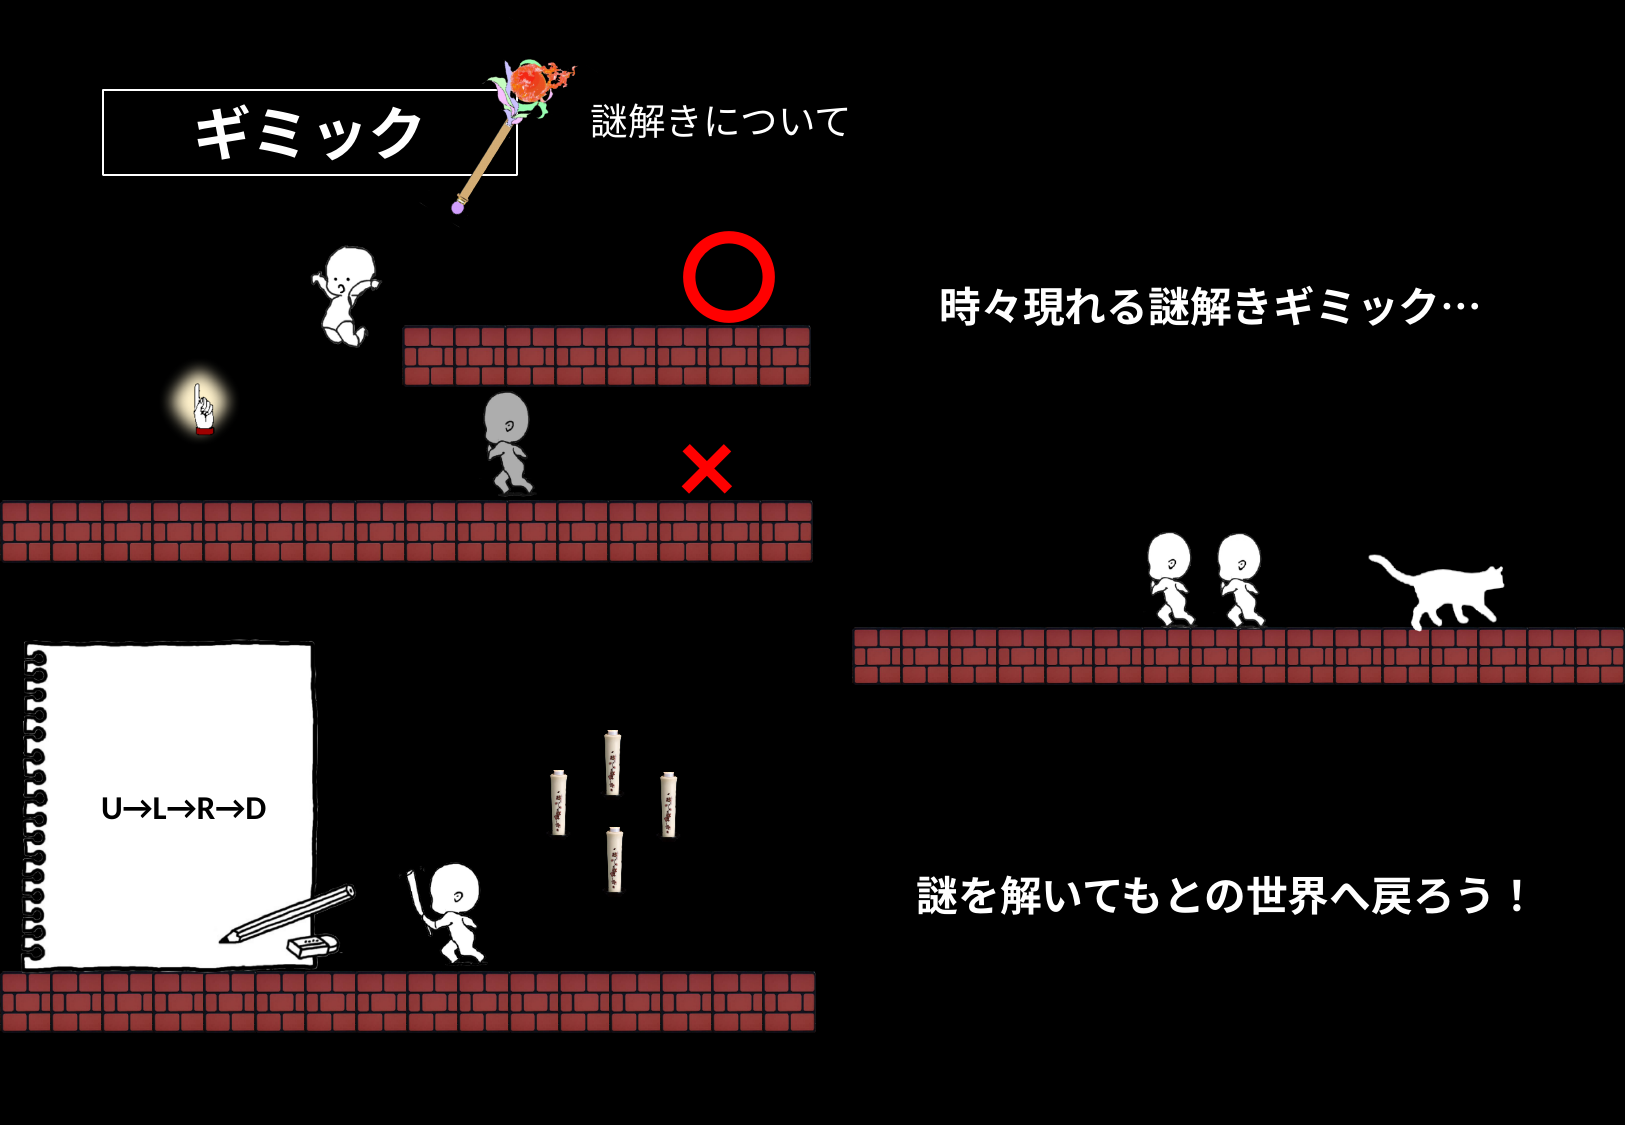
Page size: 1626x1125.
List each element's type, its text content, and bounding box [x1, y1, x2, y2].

picture [399, 16, 599, 208]
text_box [852, 503, 1625, 685]
text_box 謎解きについて [575, 90, 1167, 150]
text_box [0, 208, 813, 563]
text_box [0, 626, 816, 1033]
text_box 謎を解いてもとの世界へ戻ろう！ [816, 862, 1625, 927]
text_box ギミック [103, 90, 446, 175]
text_box 時々現れる謎解きギミック… [869, 273, 1553, 339]
